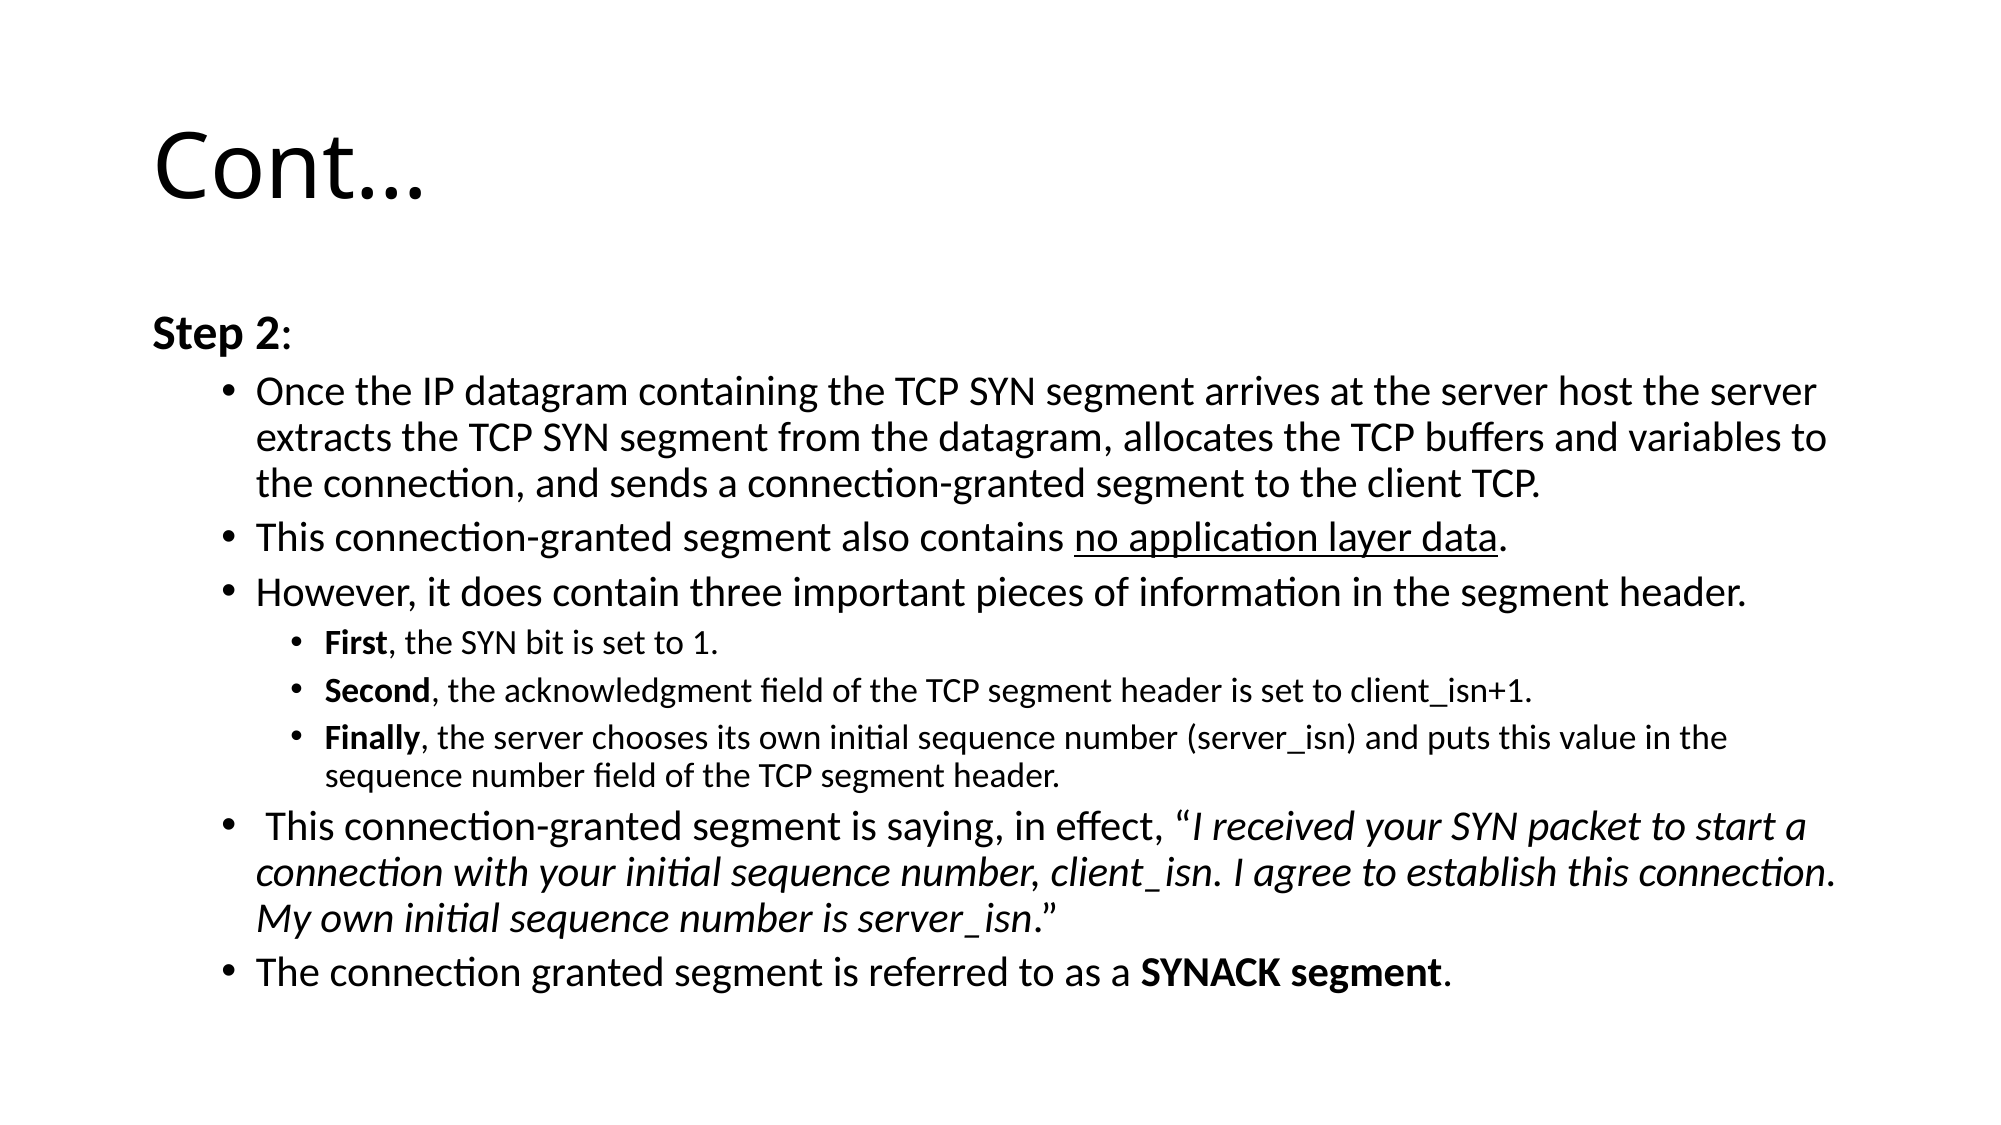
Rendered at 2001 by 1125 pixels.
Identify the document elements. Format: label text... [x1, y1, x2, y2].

title Cont… [137, 59, 1863, 278]
list Step 2: Once the IP datagram containing the TCP SYN segment arrives at the server host the server extracts the TCP SYN segment from the datagram, allocates the TCP buffers and variables to the connection, and sends a connection-granted segment to the client TCP. This connection-granted segment also contains no application layer data. However, it does contain three important pieces of information in the segment header. First, the SYN bit is set to 1. Second, the acknowledgment field of the TCP segment header is set to client_isn+1. Finally, the server chooses its own initial sequence number (server_isn) and puts this value in the sequence number field of the TCP segment header. This connection-granted segment is saying, in effect, “I received your SYN packet to start a connection with your initial sequence number, client_isn. I agree to establish this connection. My own initial sequence number is server_isn.” The connection granted segment is referred to as a SYNACK segment. [137, 299, 1863, 1014]
